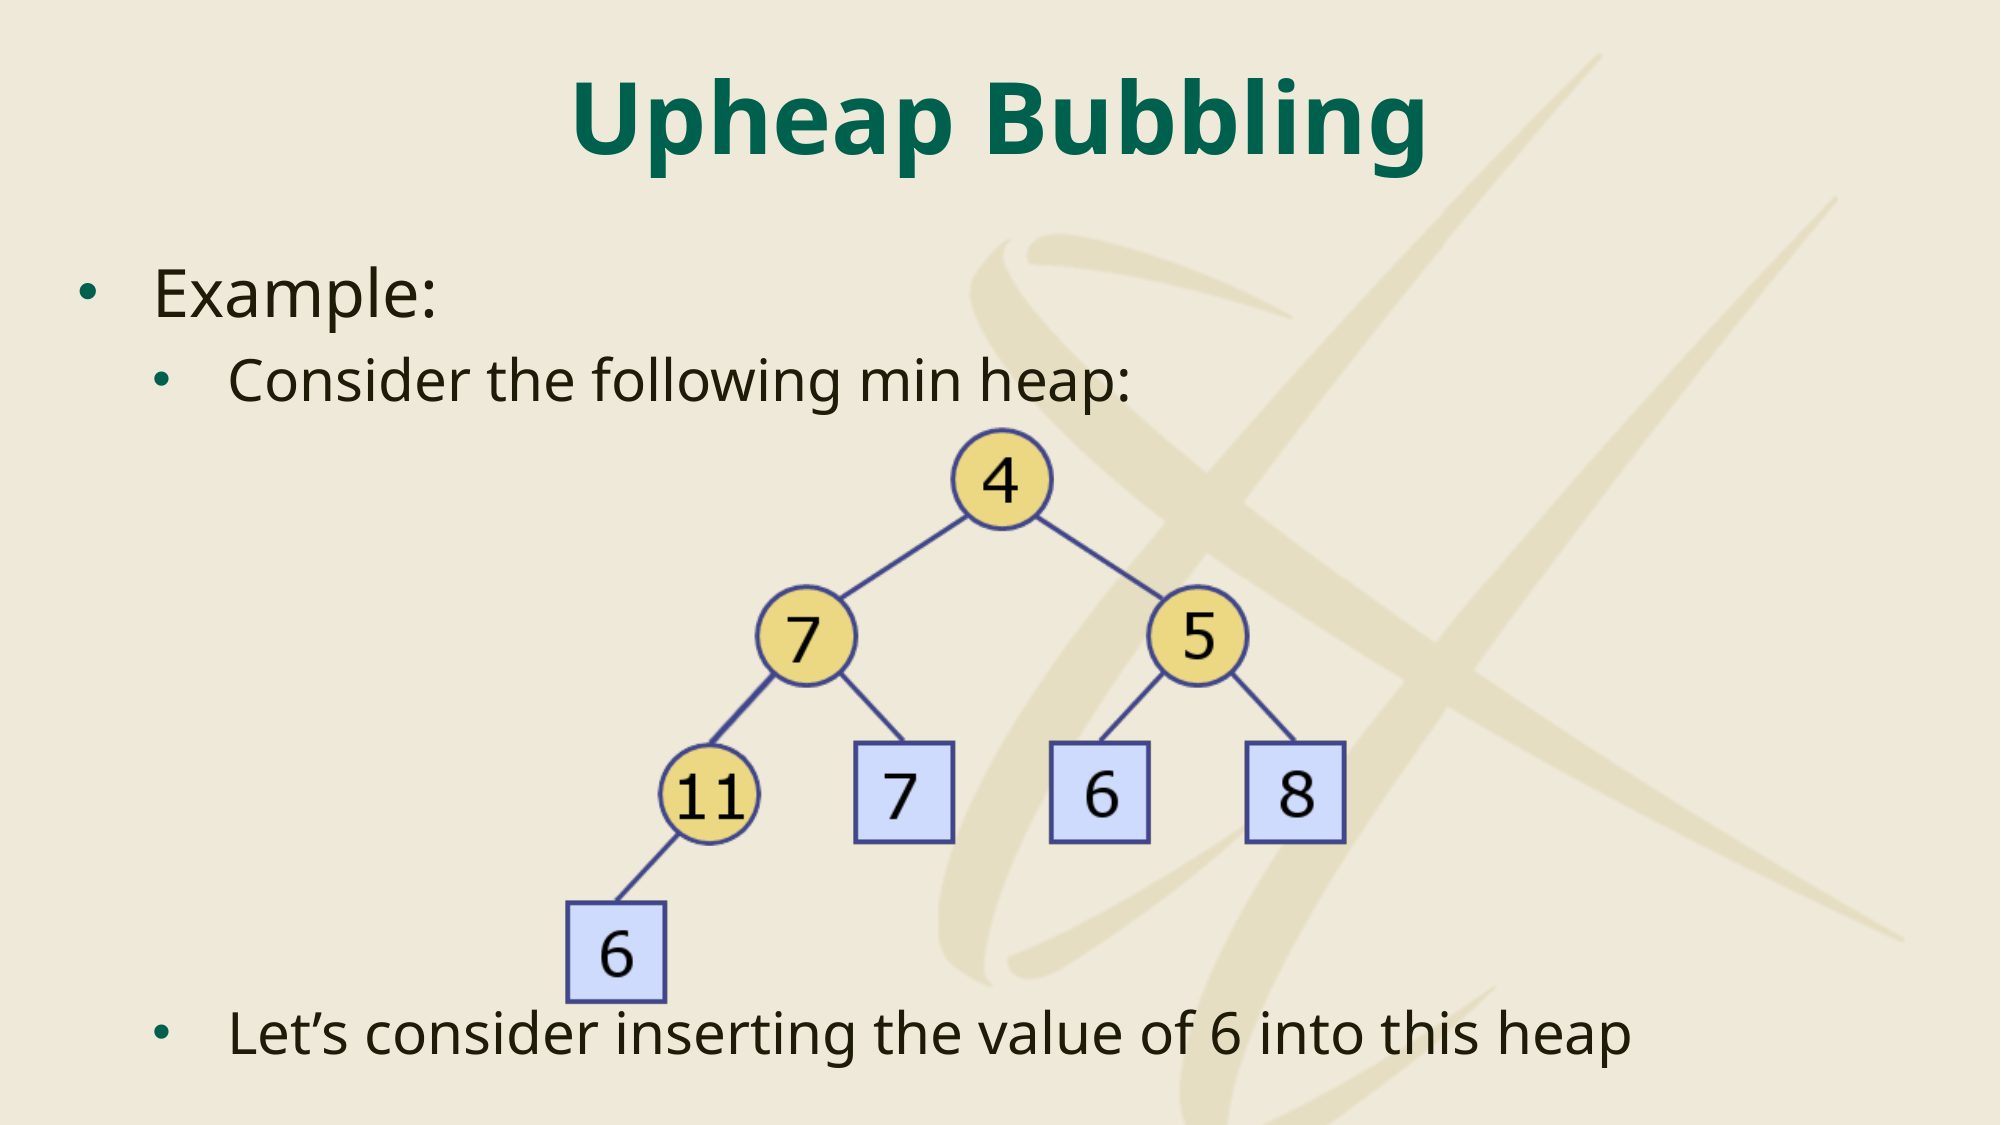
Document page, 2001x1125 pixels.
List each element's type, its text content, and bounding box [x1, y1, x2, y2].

text_box Example: Consider the following min heap: Let’s consider inserting the value of 6 into this heap [62, 243, 938, 1125]
picture [525, 0, 1949, 1125]
title Upheap Bubbling [51, 0, 938, 244]
